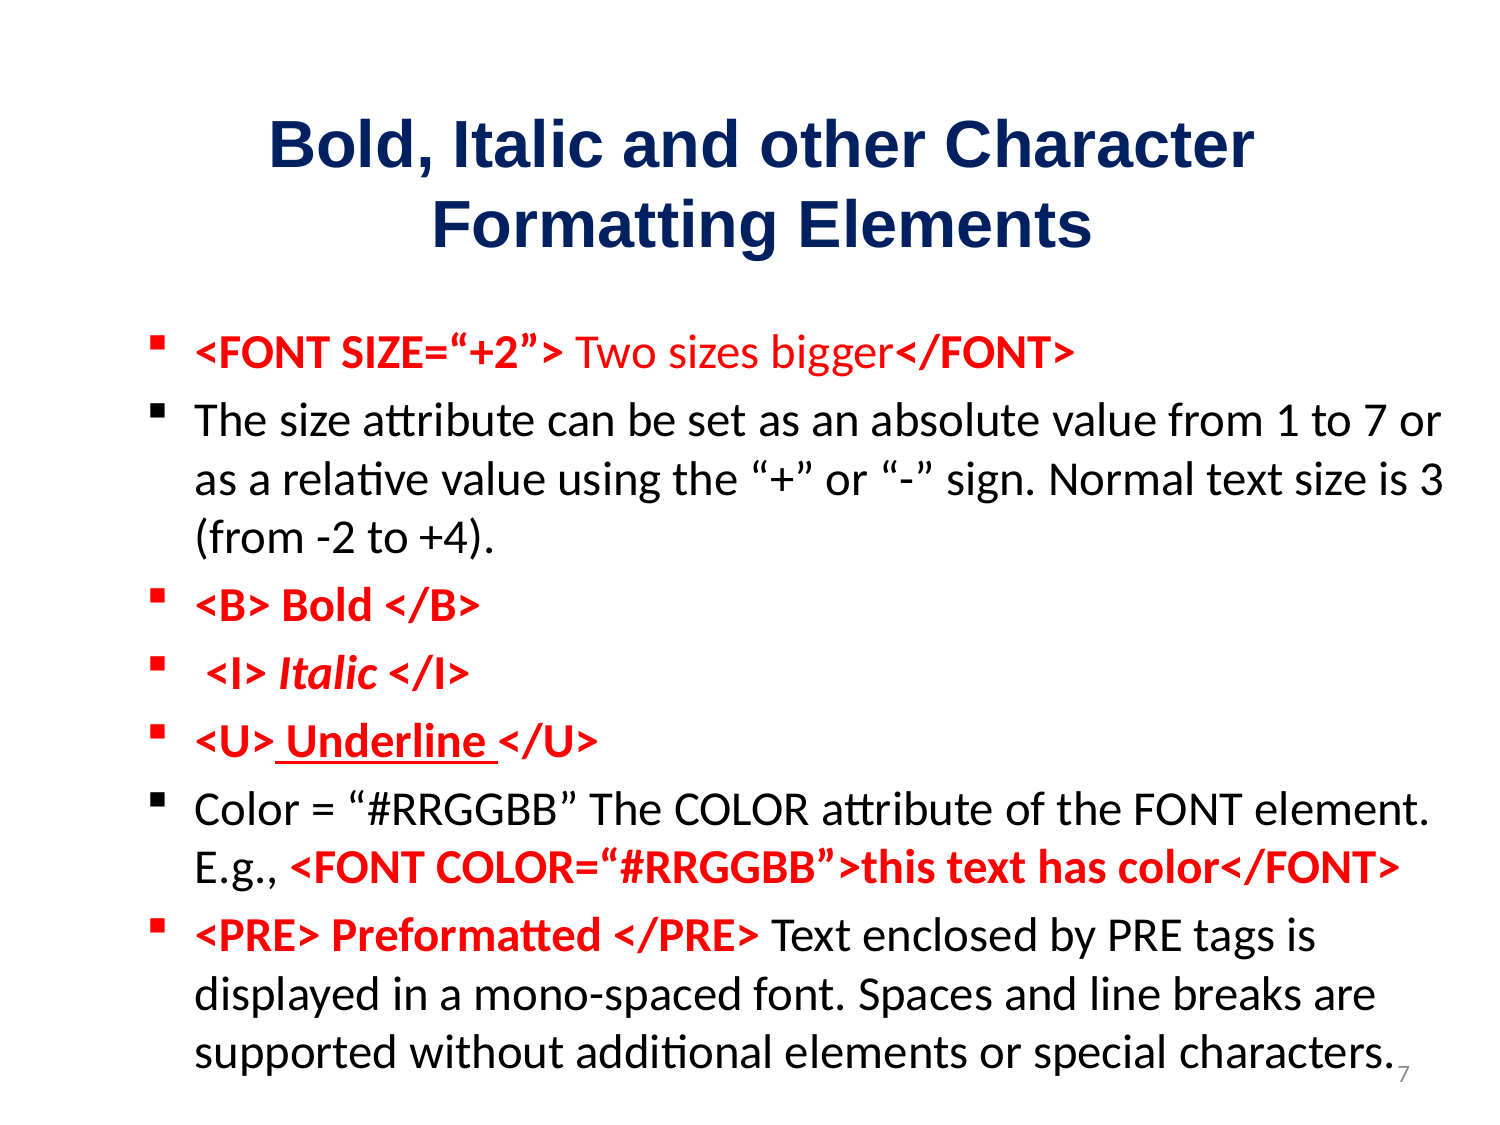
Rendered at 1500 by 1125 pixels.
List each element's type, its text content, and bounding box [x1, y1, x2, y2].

title Bold, Italic and other Character Formatting Elements [70, 87, 1455, 275]
list <FONT SIZE=“+2”> Two sizes bigger</FONT> The size attribute can be set as an absolute value from 1 to 7 or as a relative value using the “+” or “-” sign. Normal text size is 3 (from -2 to +4). <B> Bold </B> <I> Italic </I> <U> Underline </U> Color = “#RRGGBB” The COLOR attribute of the FONT element. E.g., <FONT COLOR=“#RRGGBB”>this text has color</FONT> <PRE> Preformatted </PRE> Text enclosed by PRE tags is displayed in a mono-spaced font. Spaces and line breaks are supported without additional elements or special characters. [117, 312, 1480, 1100]
slide_number 7 [1074, 1042, 1425, 1103]
